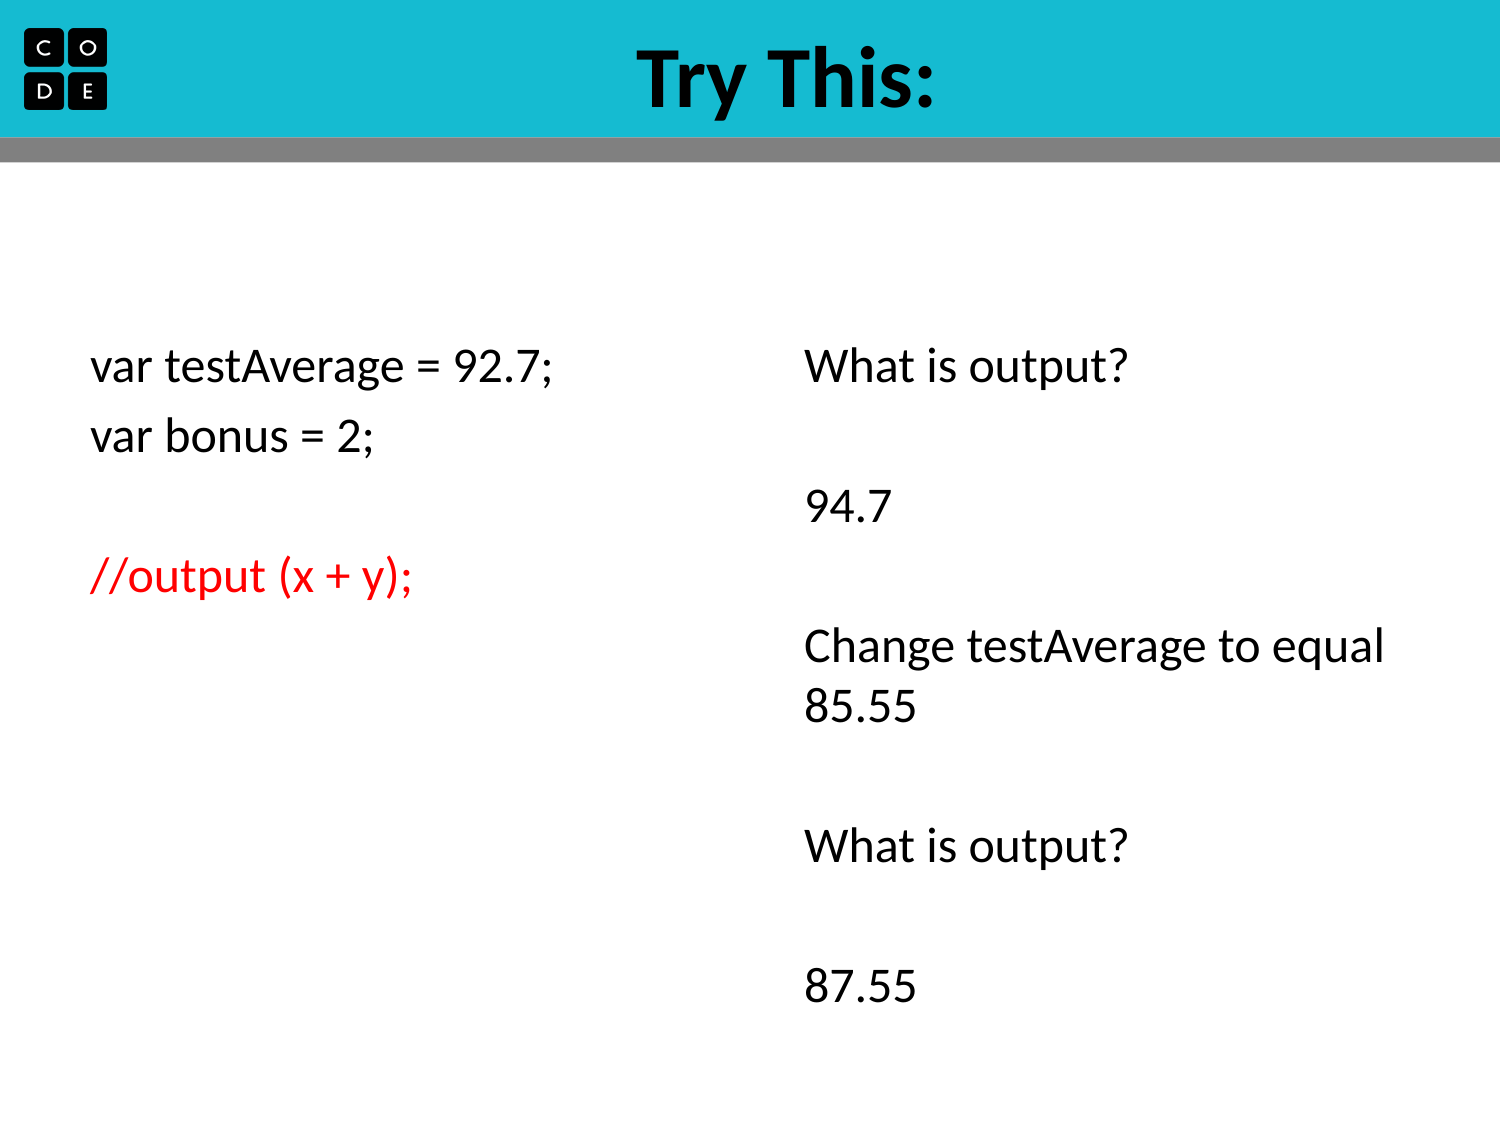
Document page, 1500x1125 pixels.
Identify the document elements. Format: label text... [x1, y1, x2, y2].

text_box [0, 0, 1500, 135]
picture [24, 27, 107, 110]
title Try This: [174, 12, 1401, 133]
text_box What is output? 94.7 Change testAverage to equal 85.55 What is output? 87.55 [789, 324, 1440, 1005]
list var testAverage = 92.7; var bonus = 2; //output (x + y); [74, 324, 726, 1006]
text_box [0, 135, 1500, 164]
